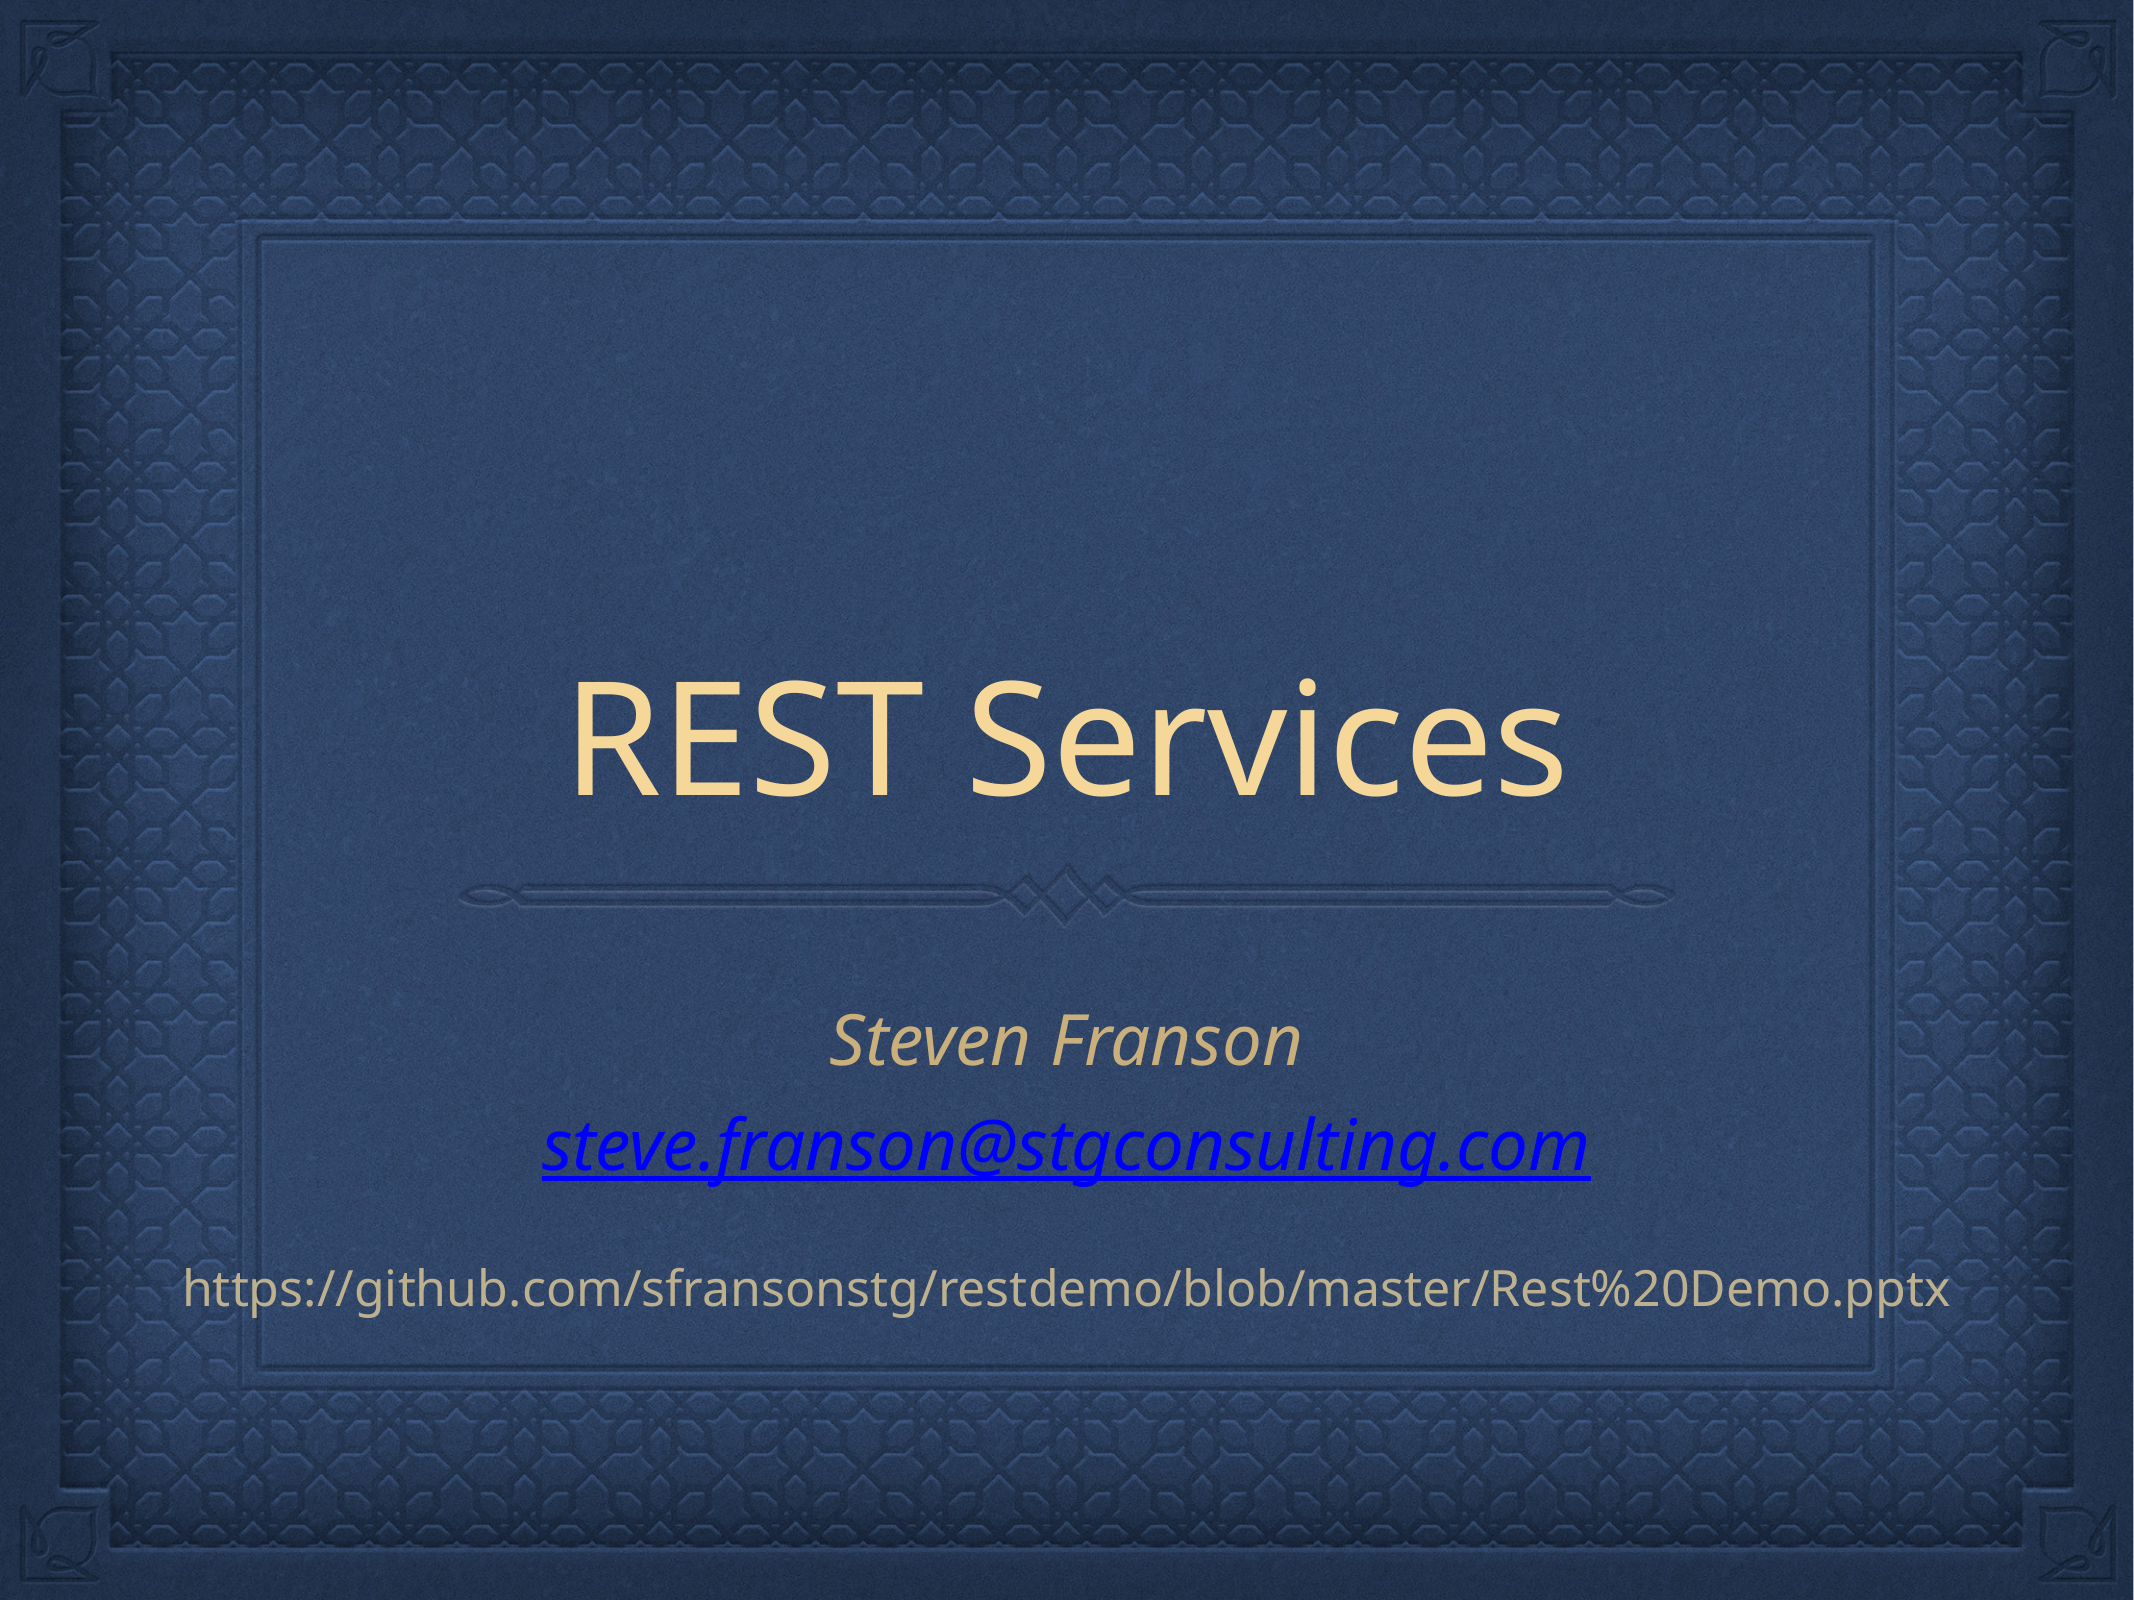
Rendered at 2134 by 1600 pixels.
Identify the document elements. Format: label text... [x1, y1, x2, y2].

text_box https://github.com/sfransonstg/restdemo/blob/master/Rest%20Demo.pptx [173, 1248, 1960, 1325]
subtitle Steven Franson steve.franson@stgconsulting.com [301, 969, 1832, 1202]
picture [0, 0, 2134, 1600]
title REST Services [301, 372, 1832, 836]
